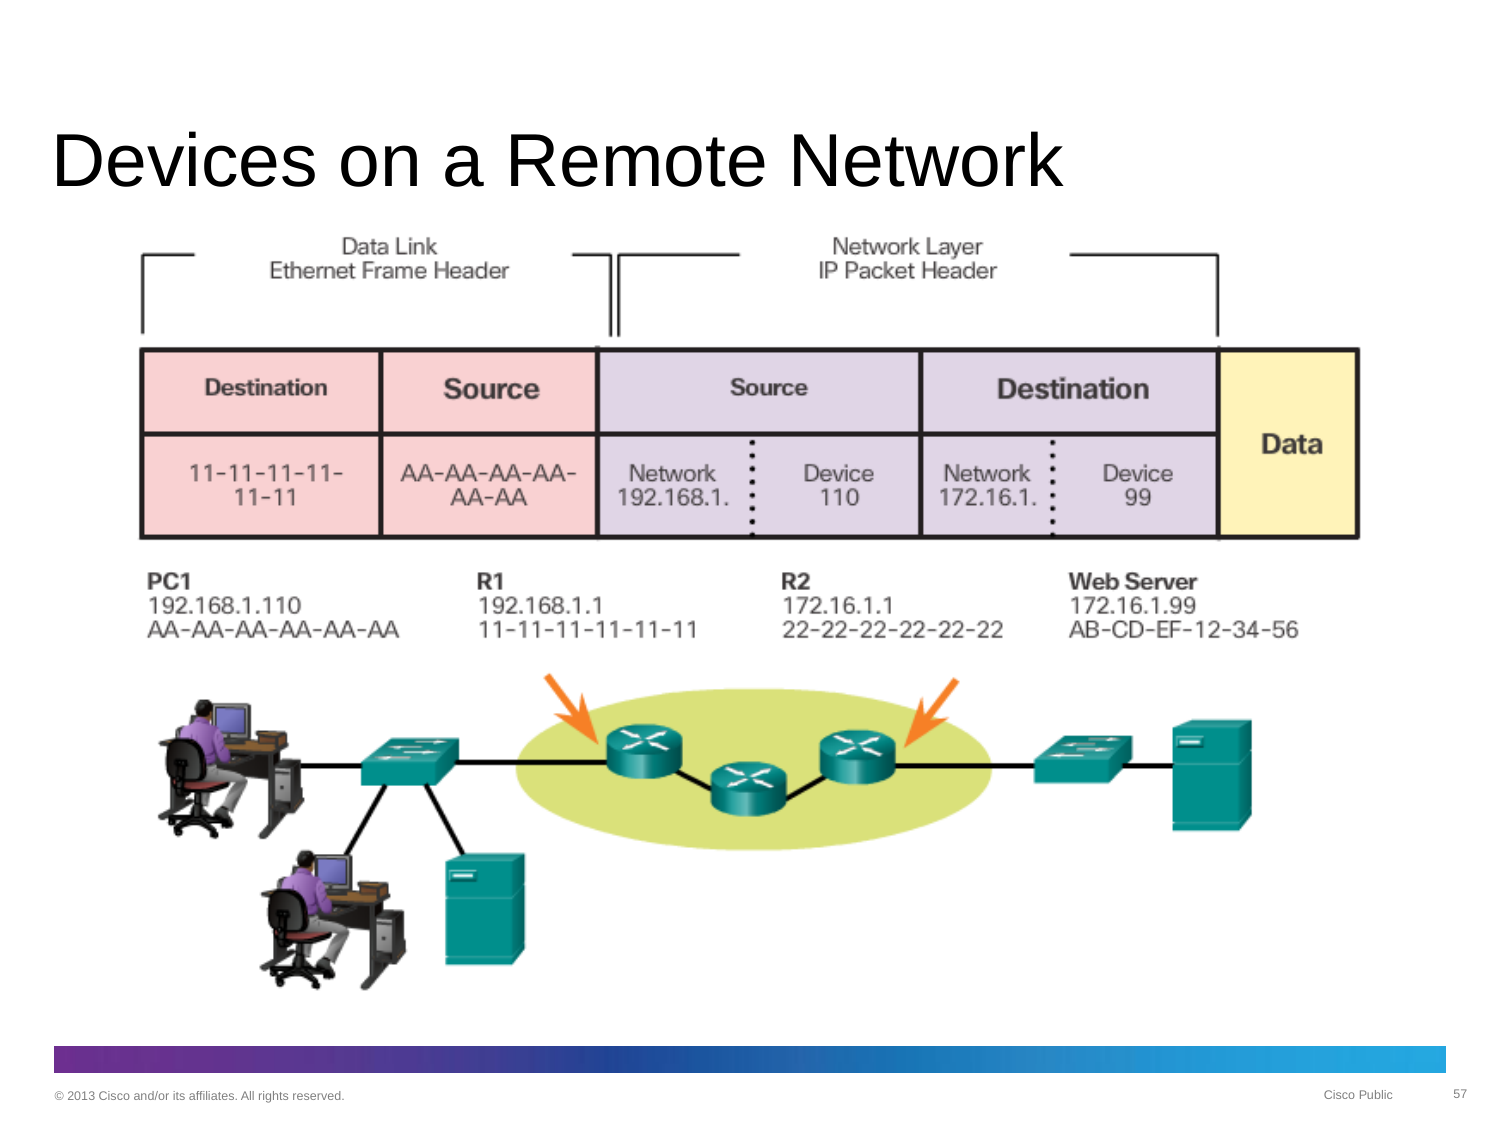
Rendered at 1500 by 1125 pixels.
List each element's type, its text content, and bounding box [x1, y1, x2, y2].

title Devices on a Remote Network [37, 70, 1447, 209]
picture [54, 1046, 1446, 1073]
picture [131, 229, 1369, 1007]
